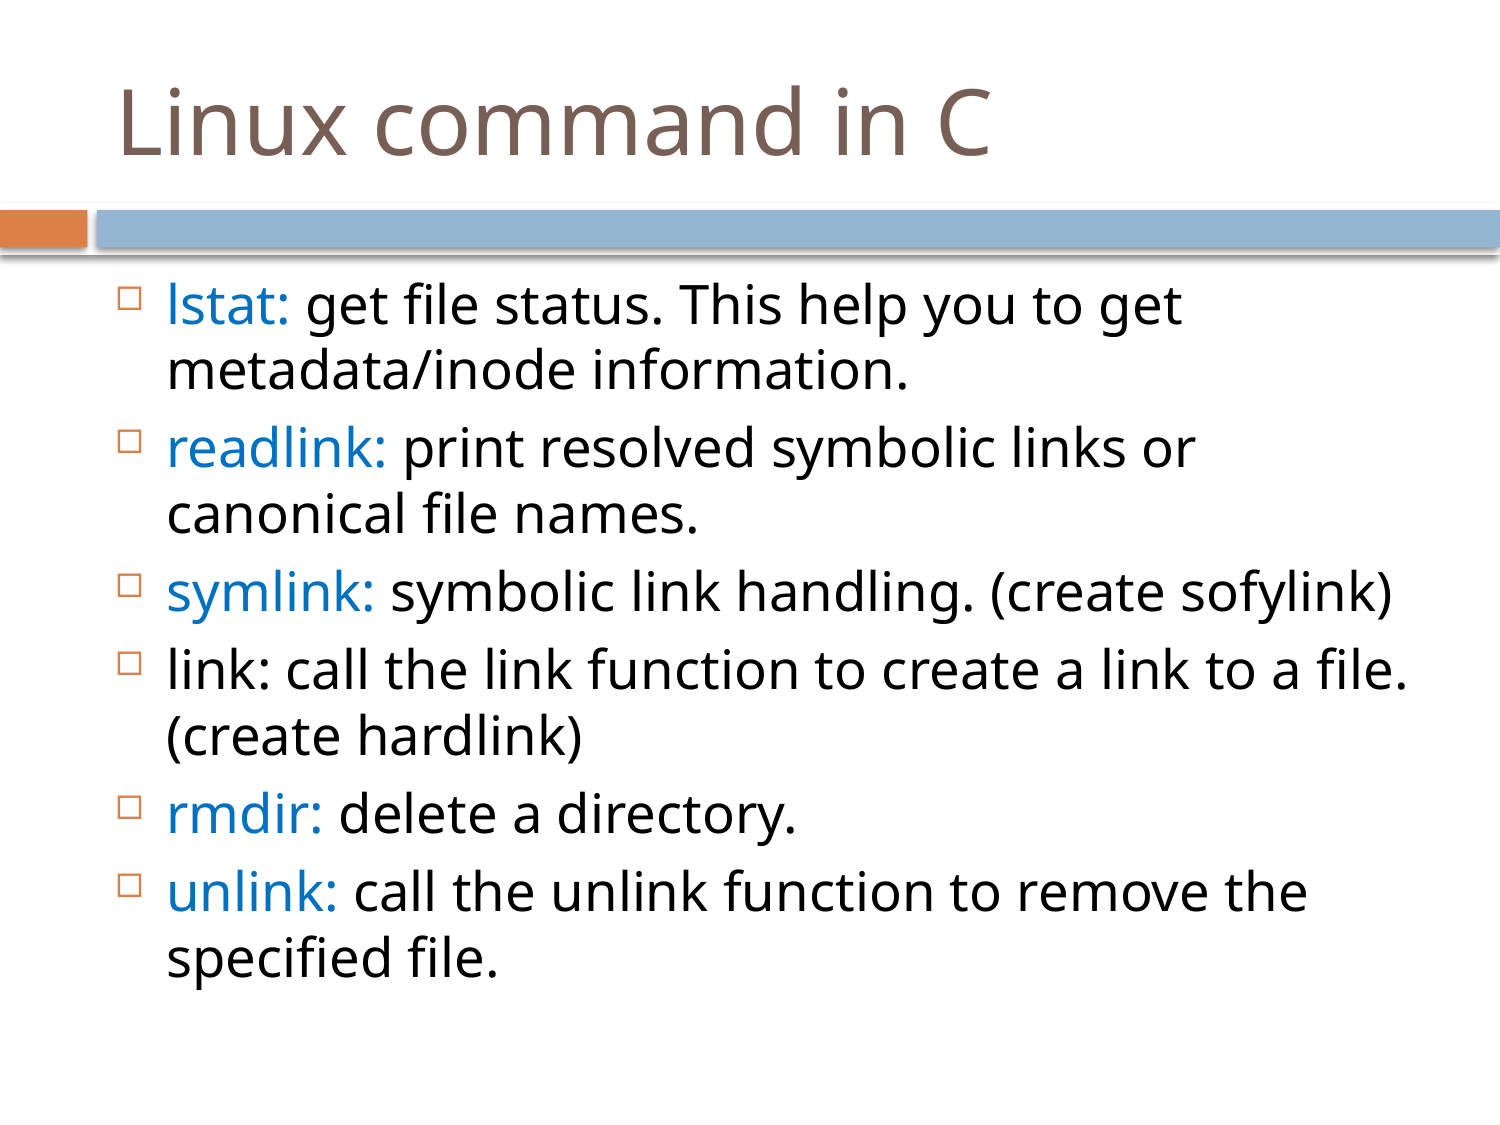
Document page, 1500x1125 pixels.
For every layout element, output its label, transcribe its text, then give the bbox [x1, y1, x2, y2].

list lstat: get file status. This help you to get metadata/inode information. readlink: print resolved symbolic links or canonical file names. symlink: symbolic link handling. (create sofylink) link: call the link function to create a link to a file. (create hardlink) rmdir: delete a directory. unlink: call the unlink function to remove the specified file. [100, 262, 1438, 1000]
title Linux command in C [100, 37, 1438, 200]
